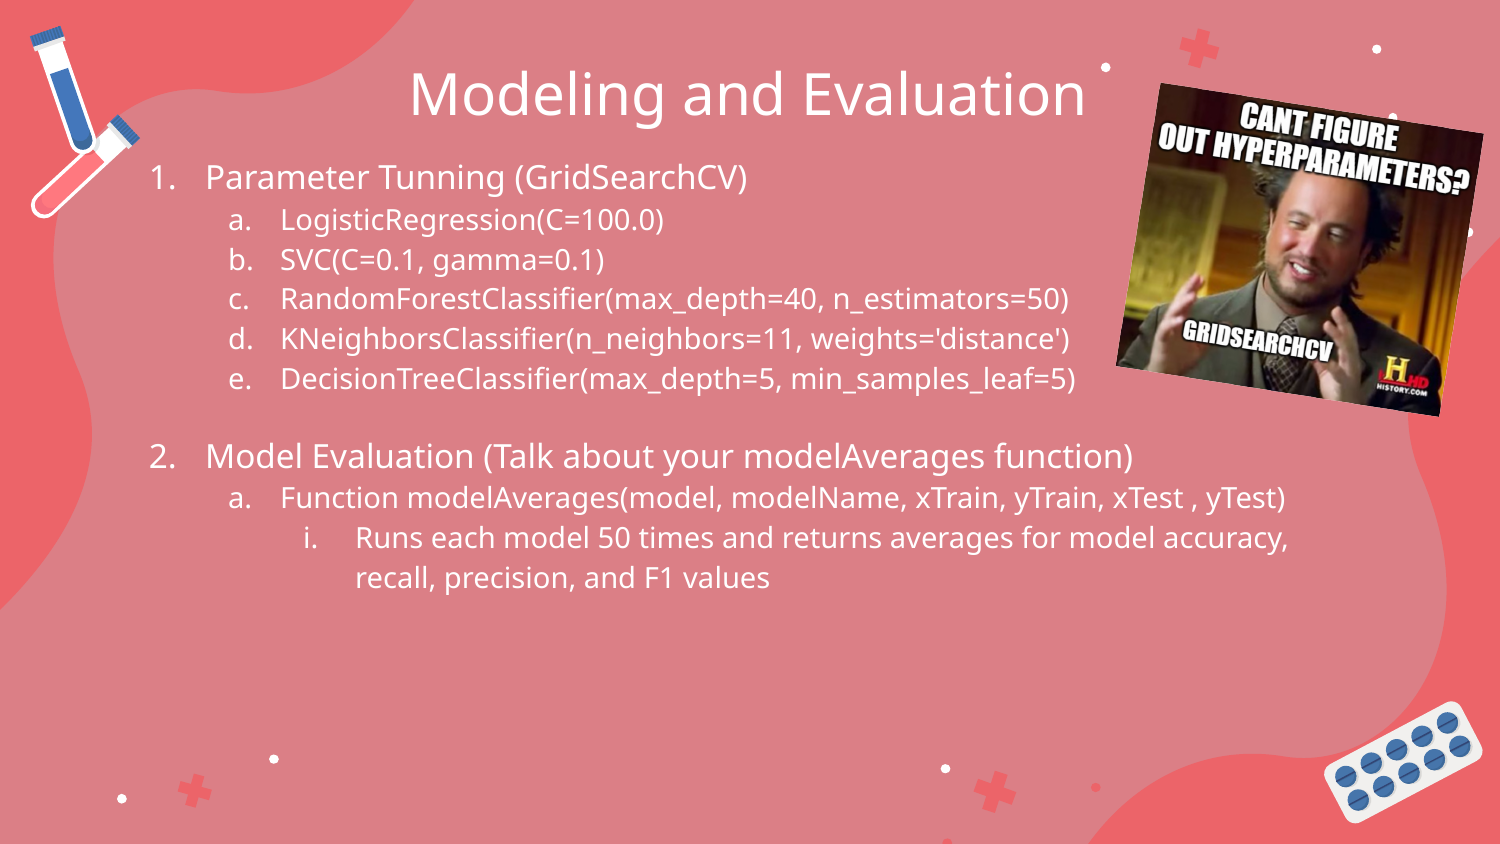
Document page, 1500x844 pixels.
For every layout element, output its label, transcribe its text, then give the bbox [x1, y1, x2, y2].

title Modeling and Evaluation [115, 53, 1382, 132]
picture [1116, 83, 1483, 416]
list Parameter Tunning (GridSearchCV) LogisticRegression(C=100.0) SVC(C=0.1, gamma=0.1) RandomForestClassifier(max_depth=40, n_estimators=50) KNeighborsClassifier(n_neighbors=11, weights='distance') DecisionTreeClassifier(max_depth=5, min_samples_leaf=5) Model Evaluation (Talk about your modelAverages function) Function modelAverages(model, modelName, xTrain, yTrain, xTest , yTest) Runs each model 50 times and returns averages for model accuracy, recall, precision, and F1 values [115, 141, 1382, 720]
